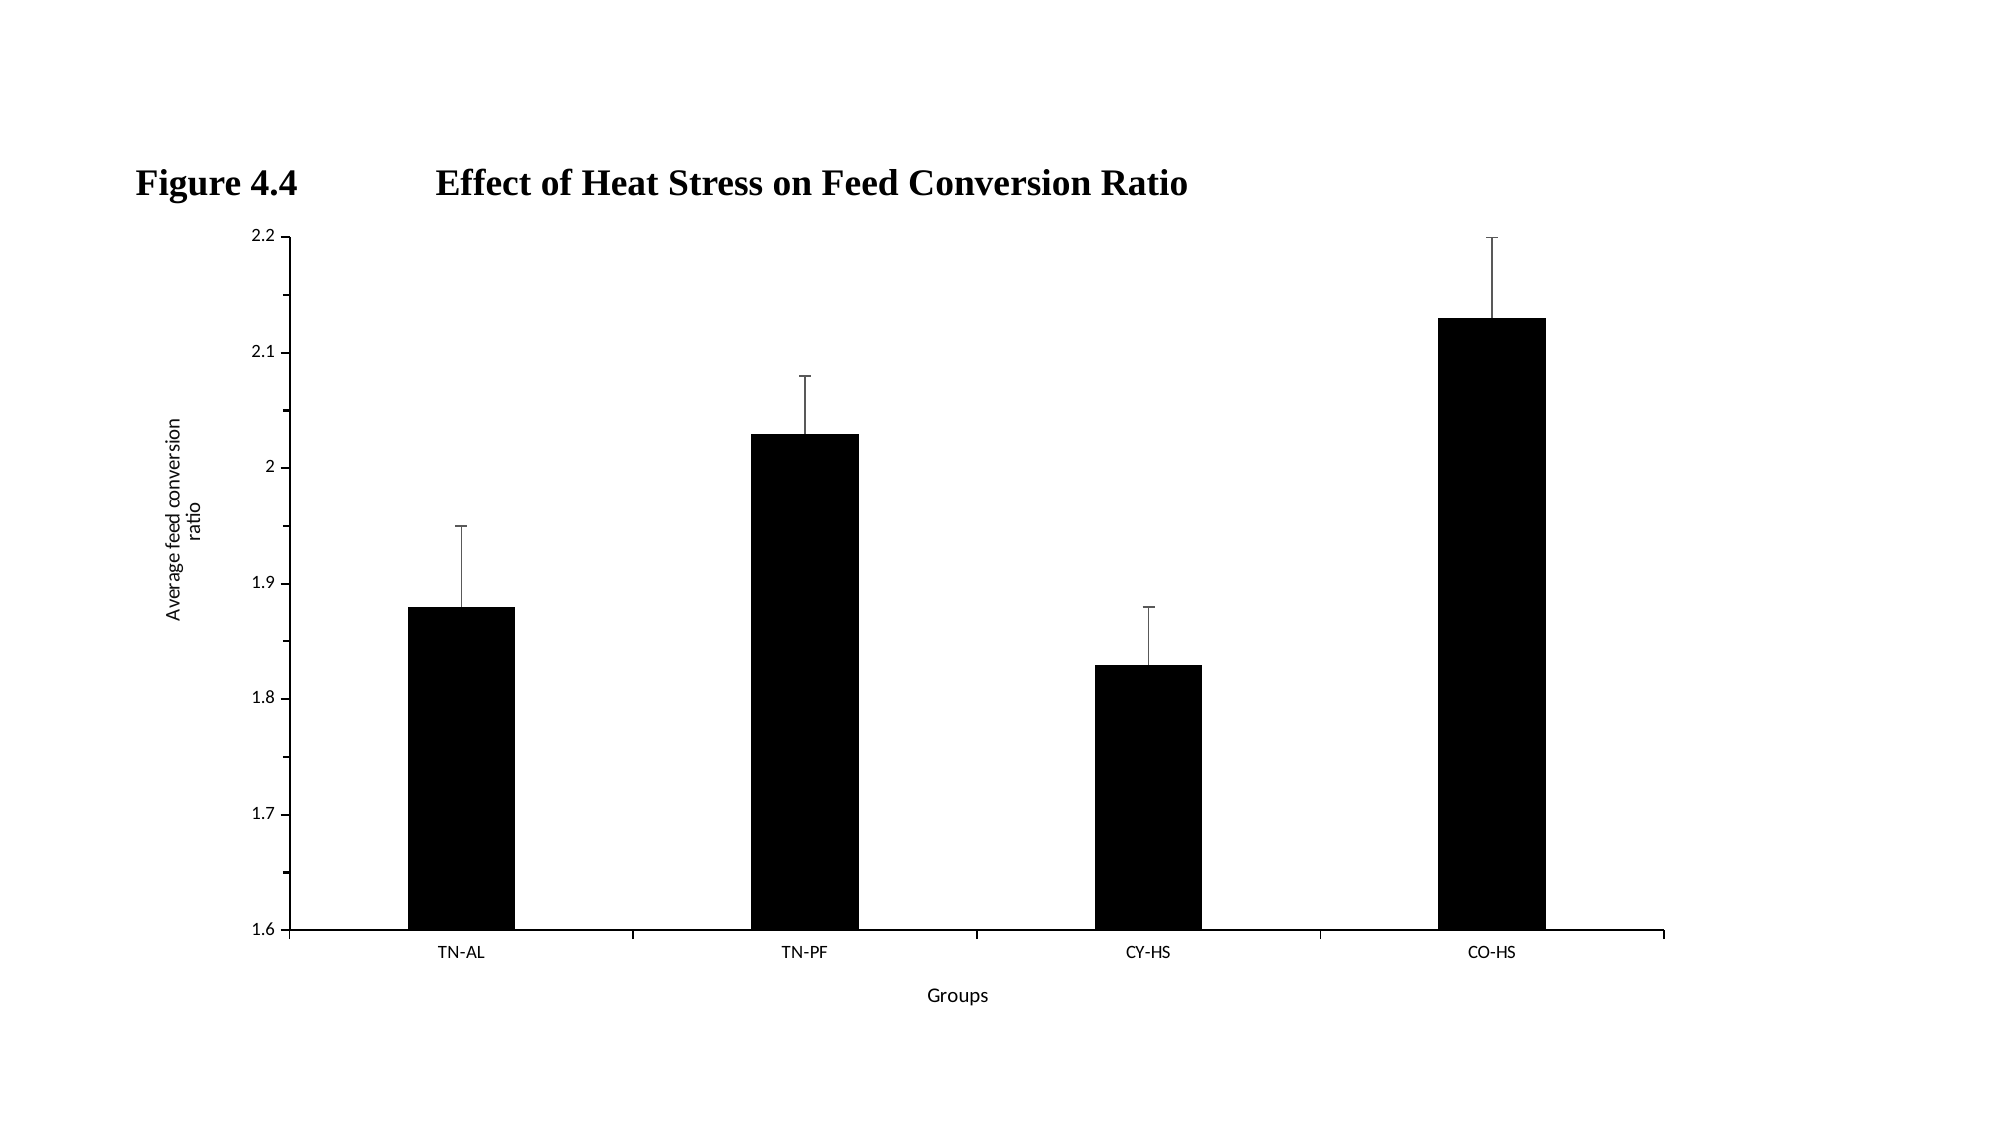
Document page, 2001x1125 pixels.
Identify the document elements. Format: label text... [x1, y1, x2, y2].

text_box Figure 4.4 Effect of Heat Stress on Feed Conversion Ratio [120, 105, 1205, 210]
chart [140, 211, 1696, 1039]
